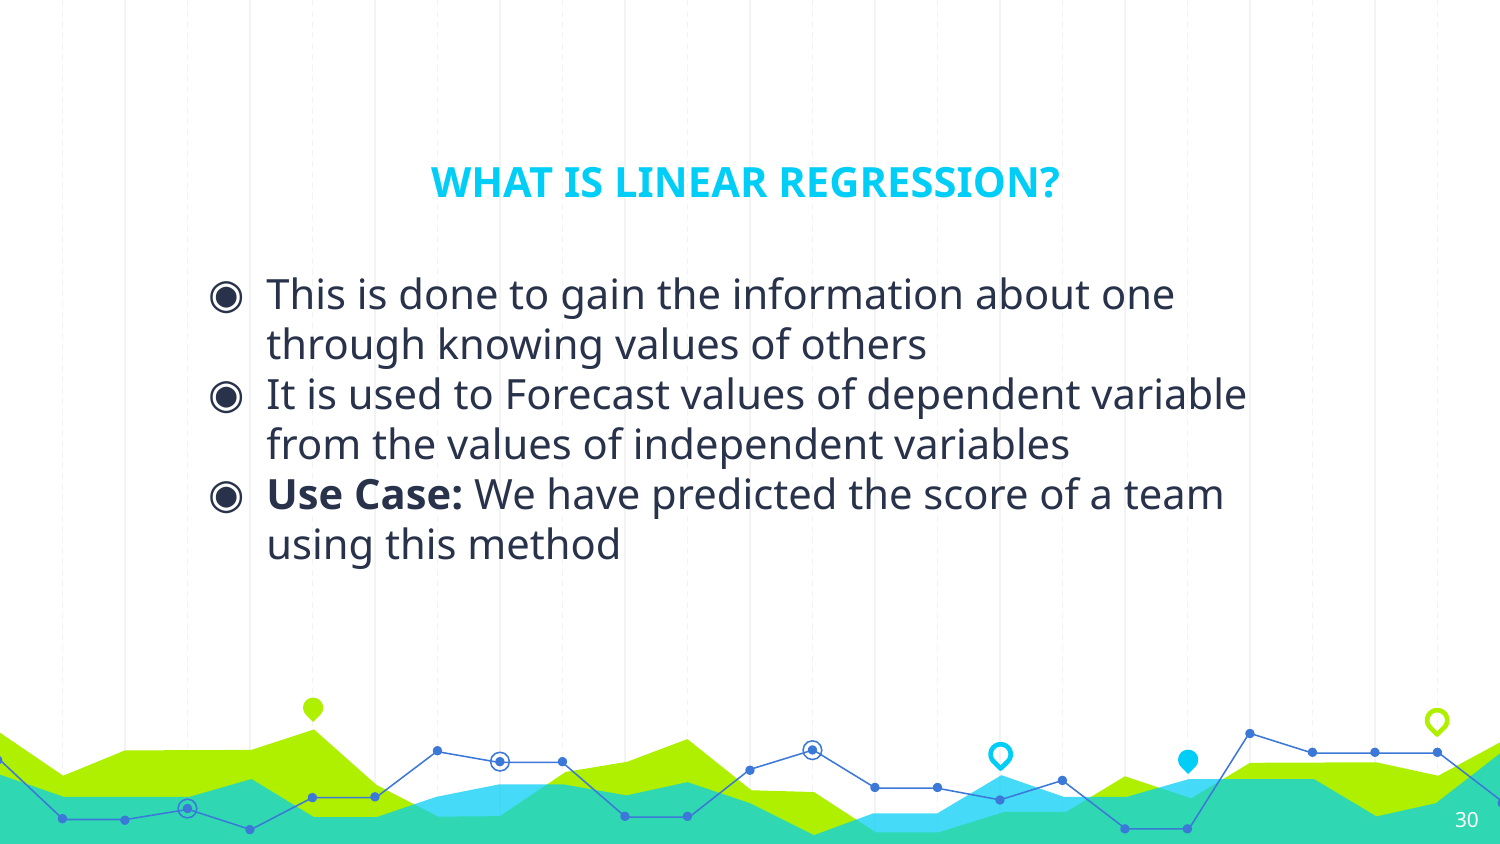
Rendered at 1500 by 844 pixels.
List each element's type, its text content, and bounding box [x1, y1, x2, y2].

title WHAT IS LINEAR REGRESSION? [171, 103, 1320, 222]
slide_number ‹#› [1403, 791, 1494, 844]
list This is done to gain the information about one through knowing values of others It is used to Forecast values of dependent variable from the values of independent variables Use Case: We have predicted the score of a team using this method [176, 252, 1325, 568]
